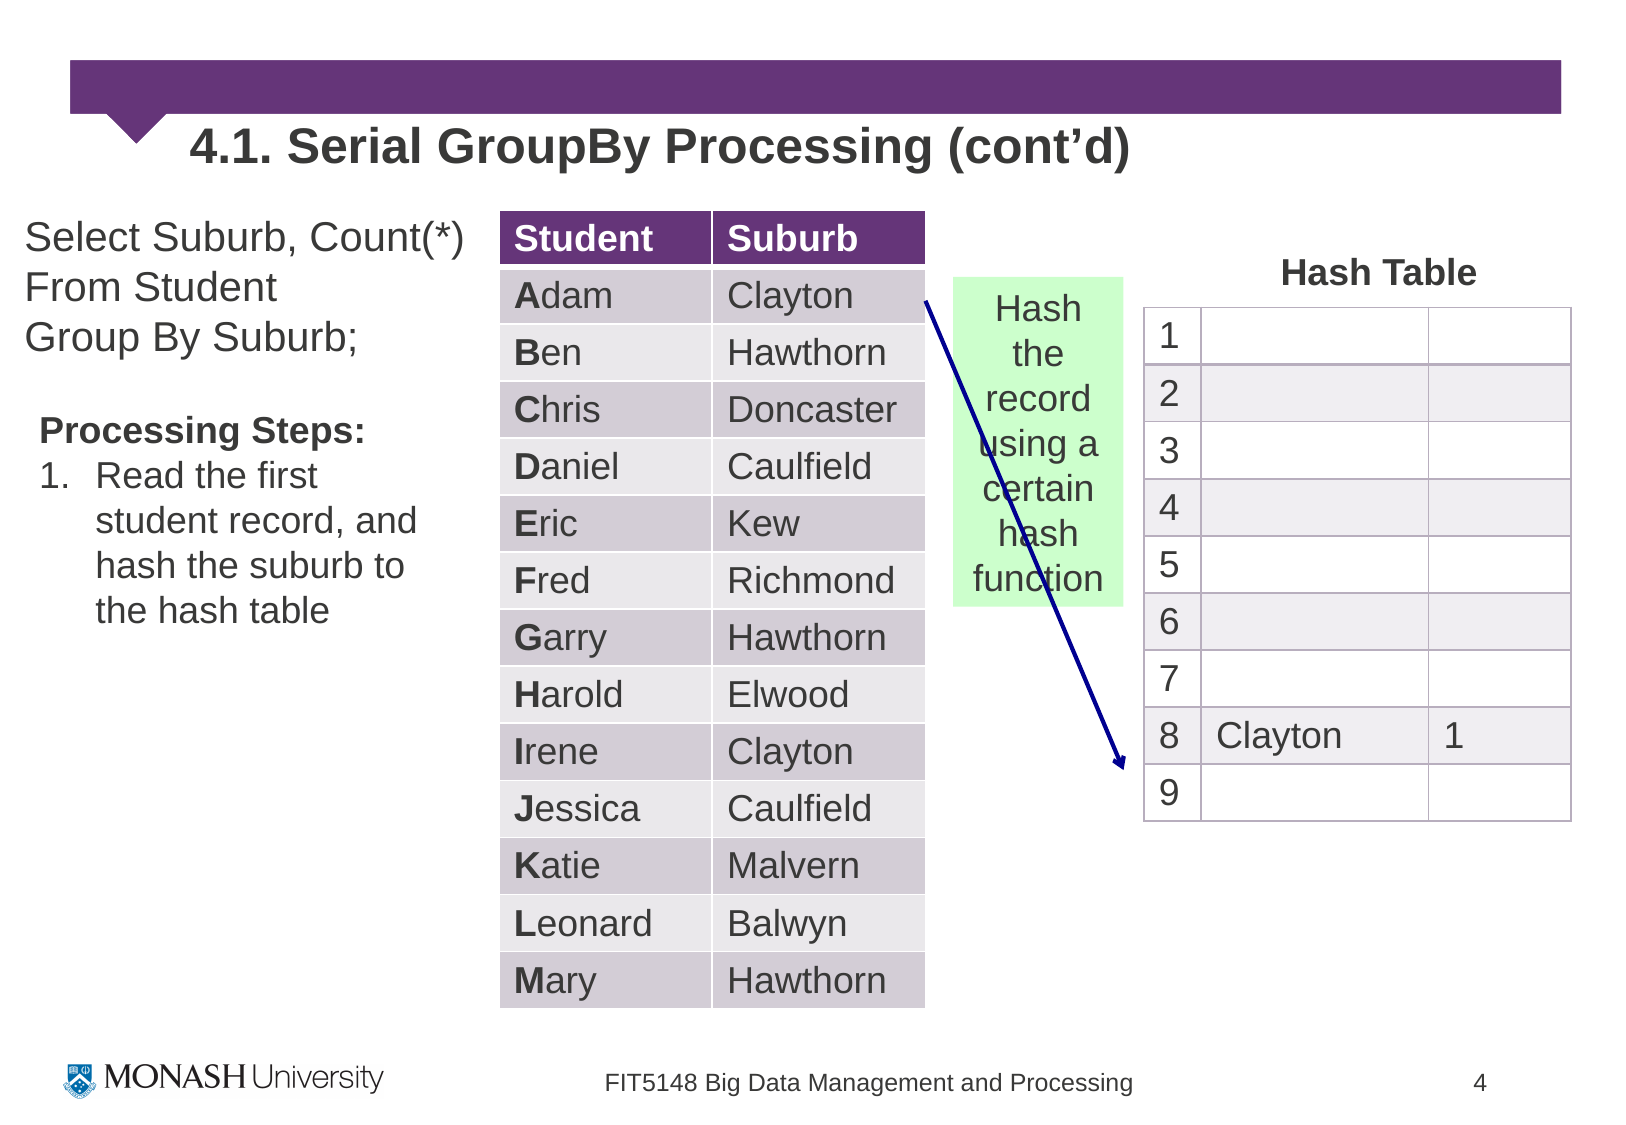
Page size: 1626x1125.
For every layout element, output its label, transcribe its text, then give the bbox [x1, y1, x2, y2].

table_cell 3 [1145, 422, 1200, 434]
text_box 4.1. Serial GroupBy Processing (cont’d) [189, 113, 1571, 301]
table_cell 7 [1145, 651, 1200, 706]
table_cell 9 [1145, 765, 1200, 820]
table_cell [1429, 480, 1570, 535]
table_cell [1202, 651, 1428, 706]
table_cell [1202, 422, 1428, 478]
table_cell [1202, 366, 1428, 421]
table_cell [1264, 480, 1428, 535]
table_header 1 [1145, 308, 1200, 363]
table_cell Clayton [713, 301, 925, 323]
table_cell [1429, 366, 1570, 421]
table_cell [1429, 651, 1570, 706]
table_header [1429, 308, 1570, 363]
table_cell Clayton [713, 724, 925, 780]
text_box Hash the record using a certain hash function [953, 301, 1124, 434]
table_cell Leonard [500, 895, 711, 951]
table_cell Caulfield [713, 439, 785, 494]
table_cell 6 [1145, 643, 1200, 649]
table_cell Jessica [500, 781, 711, 837]
table_cell [1202, 594, 1428, 649]
table_cell [1429, 765, 1570, 820]
table_cell Adam [500, 301, 711, 323]
table_cell [1202, 765, 1428, 820]
table_cell Irene [500, 724, 711, 780]
table_cell Richmond [713, 553, 784, 608]
text_box Processing Steps: Read the first student record, and hash the suburb to the hash table [24, 398, 450, 683]
table_cell Kew [713, 496, 784, 551]
table_cell [1429, 537, 1570, 592]
table_cell Chris [500, 382, 711, 437]
table_cell [1429, 422, 1570, 478]
table_cell Garry [500, 610, 711, 665]
table_cell Caulfield [713, 781, 925, 837]
table_cell Elwood [713, 667, 925, 722]
table_cell Hawthorn [713, 325, 925, 380]
table_cell Clayton [1202, 708, 1428, 763]
table_cell [1264, 537, 1428, 592]
table_cell Harold [500, 667, 711, 722]
table_cell Malvern [713, 838, 925, 894]
table_cell Fred [500, 553, 711, 608]
table_cell Hawthorn [713, 610, 925, 665]
table_cell 1 [1429, 708, 1570, 763]
table_cell [1429, 594, 1570, 649]
table_cell Eric [500, 496, 711, 551]
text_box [789, 436, 1260, 635]
table_cell Balwyn [713, 895, 925, 951]
table_cell 2 [1145, 366, 1200, 421]
picture [63, 1064, 384, 1099]
table_cell Hawthorn [713, 952, 925, 1008]
table_cell Mary [500, 952, 711, 1008]
list Select Suburb, Count(*) From Student Group By Suburb; [24, 209, 498, 399]
table_cell Ben [500, 325, 711, 380]
table_header [1202, 308, 1428, 363]
table_cell 8 [1145, 708, 1200, 763]
table_cell Katie [500, 838, 711, 894]
table_cell Daniel [500, 439, 711, 494]
table_cell Doncaster [713, 382, 925, 437]
